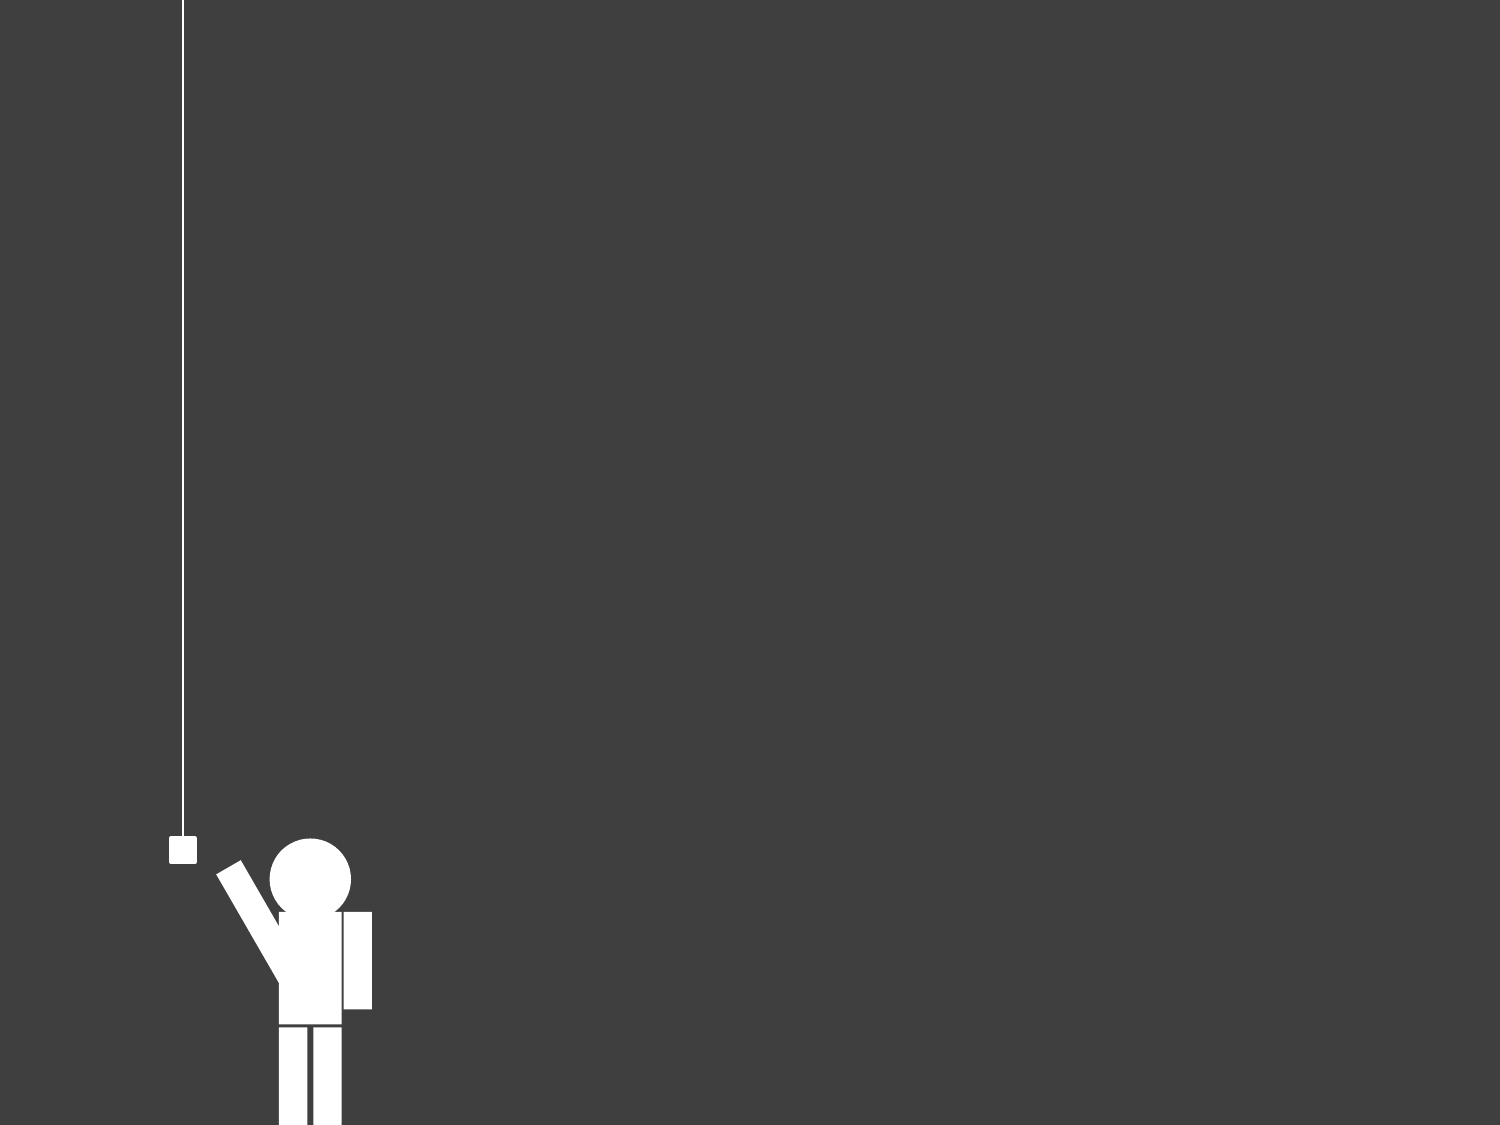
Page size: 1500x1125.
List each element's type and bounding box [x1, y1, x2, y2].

text_box [343, 911, 372, 1010]
text_box [278, 1027, 308, 1125]
text_box [269, 838, 352, 911]
text_box [313, 1027, 342, 1125]
text_box [278, 911, 342, 1025]
text_box [216, 860, 307, 989]
text_box [170, 0, 195, 863]
